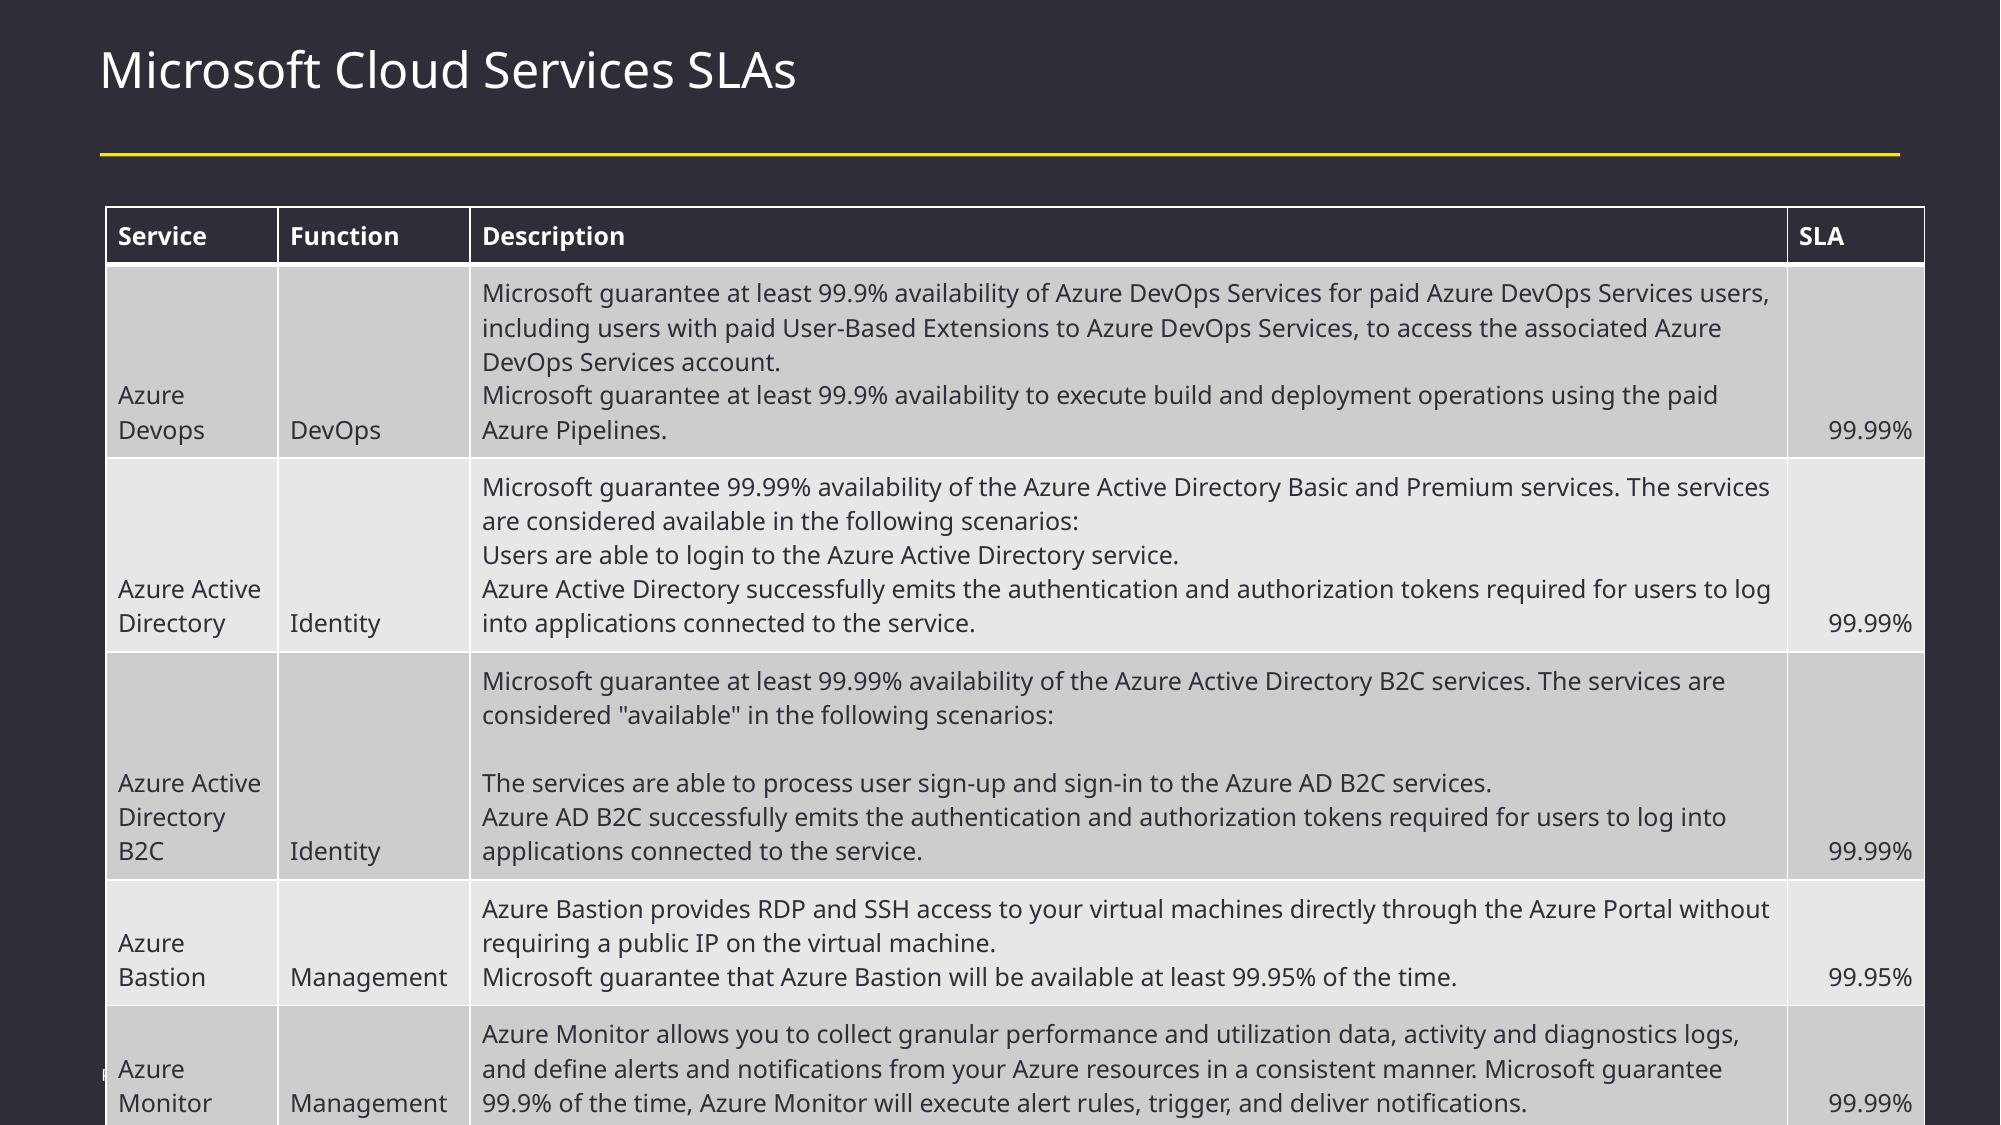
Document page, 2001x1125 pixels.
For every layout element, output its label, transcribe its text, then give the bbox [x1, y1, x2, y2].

table_cell 99.99% [1788, 459, 1924, 651]
table_cell Azure Bastion provides RDP and SSH access to your virtual machines directly through the Azure Portal without requiring a public IP on the virtual machine. Microsoft guarantee that Azure Bastion will be available at least 99.95% of the time. [471, 881, 1787, 1005]
table_cell 99.99% [1788, 1006, 1924, 1125]
table_header SLA [1788, 208, 1924, 262]
table_cell Identity [279, 459, 469, 651]
slide_number Page 5 [101, 1061, 105, 1092]
title Microsoft Cloud Services SLAs [99, 48, 1900, 146]
table_cell Management [279, 1006, 469, 1125]
table_cell Azure Monitor [107, 1006, 277, 1125]
table_cell Azure Monitor allows you to collect granular performance and utilization data, activity and diagnostics logs, and define alerts and notifications from your Azure resources in a consistent manner. Microsoft guarantee 99.9% of the time, Azure Monitor will execute alert rules, trigger, and deliver notifications. [471, 1006, 1787, 1125]
table_cell Microsoft guarantee 99.99% availability of the Azure Active Directory Basic and Premium services. The services are considered available in the following scenarios: Users are able to login to the Azure Active Directory service. Azure Active Directory successfully emits the authentication and authorization tokens required for users to log into applications connected to the service. [471, 459, 1787, 651]
table_cell Microsoft guarantee at least 99.99% availability of the Azure Active Directory B2C services. The services are considered "available" in the following scenarios: The services are able to process user sign-up and sign-in to the Azure AD B2C services. Azure AD B2C successfully emits the authentication and authorization tokens required for users to log into applications connected to the service. [471, 653, 1787, 879]
table_cell Identity [279, 653, 469, 879]
table_cell 99.99% [1788, 267, 1924, 457]
table_cell Azure Active Directory [107, 459, 277, 651]
table_header Description [471, 208, 1787, 262]
table_header Service [107, 208, 277, 262]
table_cell Management [279, 881, 469, 1005]
table_cell DevOps [279, 267, 469, 457]
table_cell Azure Bastion [107, 881, 277, 1005]
table_cell Azure Devops [107, 267, 277, 457]
table_cell Microsoft guarantee at least 99.9% availability of Azure DevOps Services for paid Azure DevOps Services users, including users with paid User-Based Extensions to Azure DevOps Services, to access the associated Azure DevOps Services account. Microsoft guarantee at least 99.9% availability to execute build and deployment operations using the paid Azure Pipelines. [471, 267, 1787, 457]
table_header Function [279, 208, 469, 262]
table_cell 99.99% [1788, 653, 1924, 879]
table_cell Azure Active Directory B2C [107, 653, 277, 879]
table_cell 99.95% [1788, 881, 1924, 1005]
